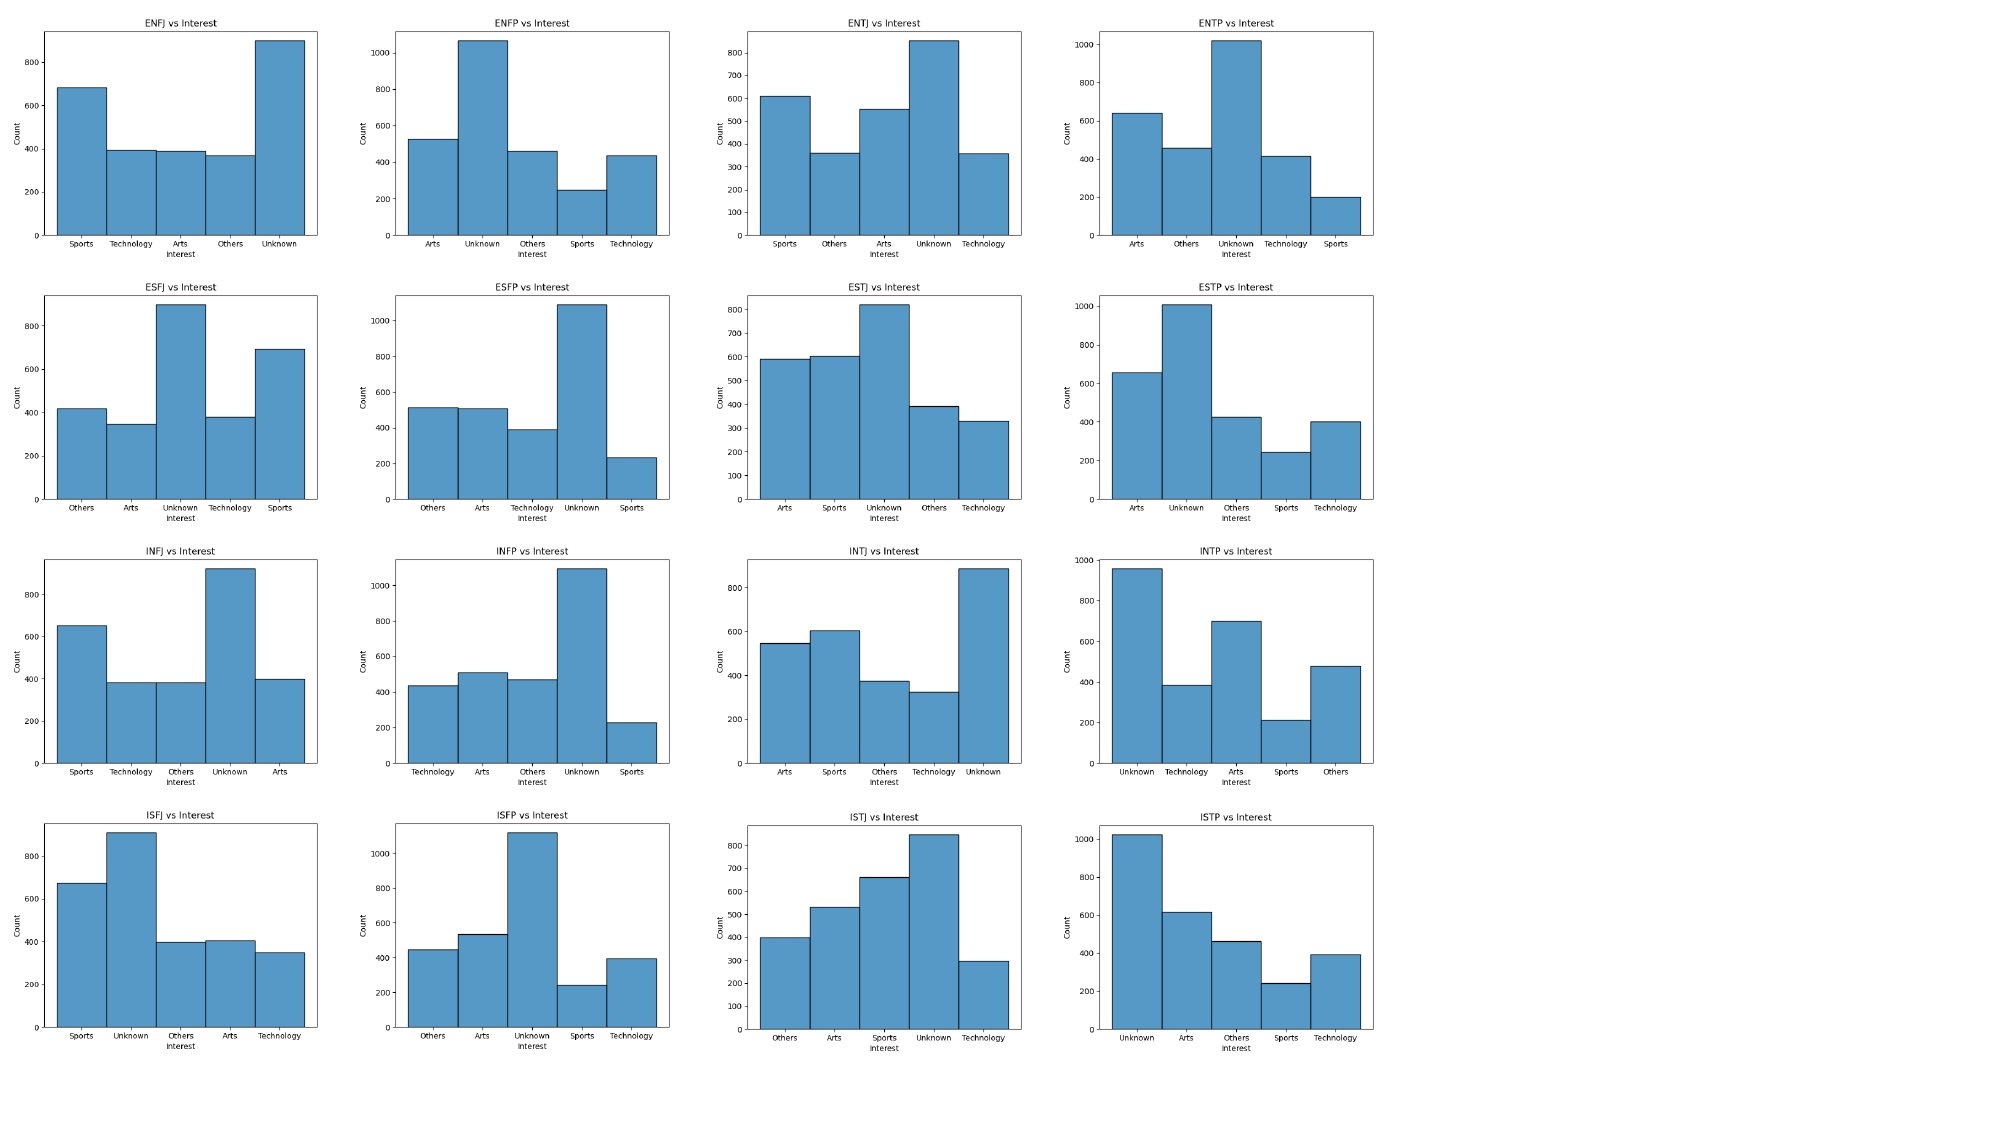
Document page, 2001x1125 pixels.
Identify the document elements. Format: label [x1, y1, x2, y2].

picture [0, 0, 1408, 1059]
